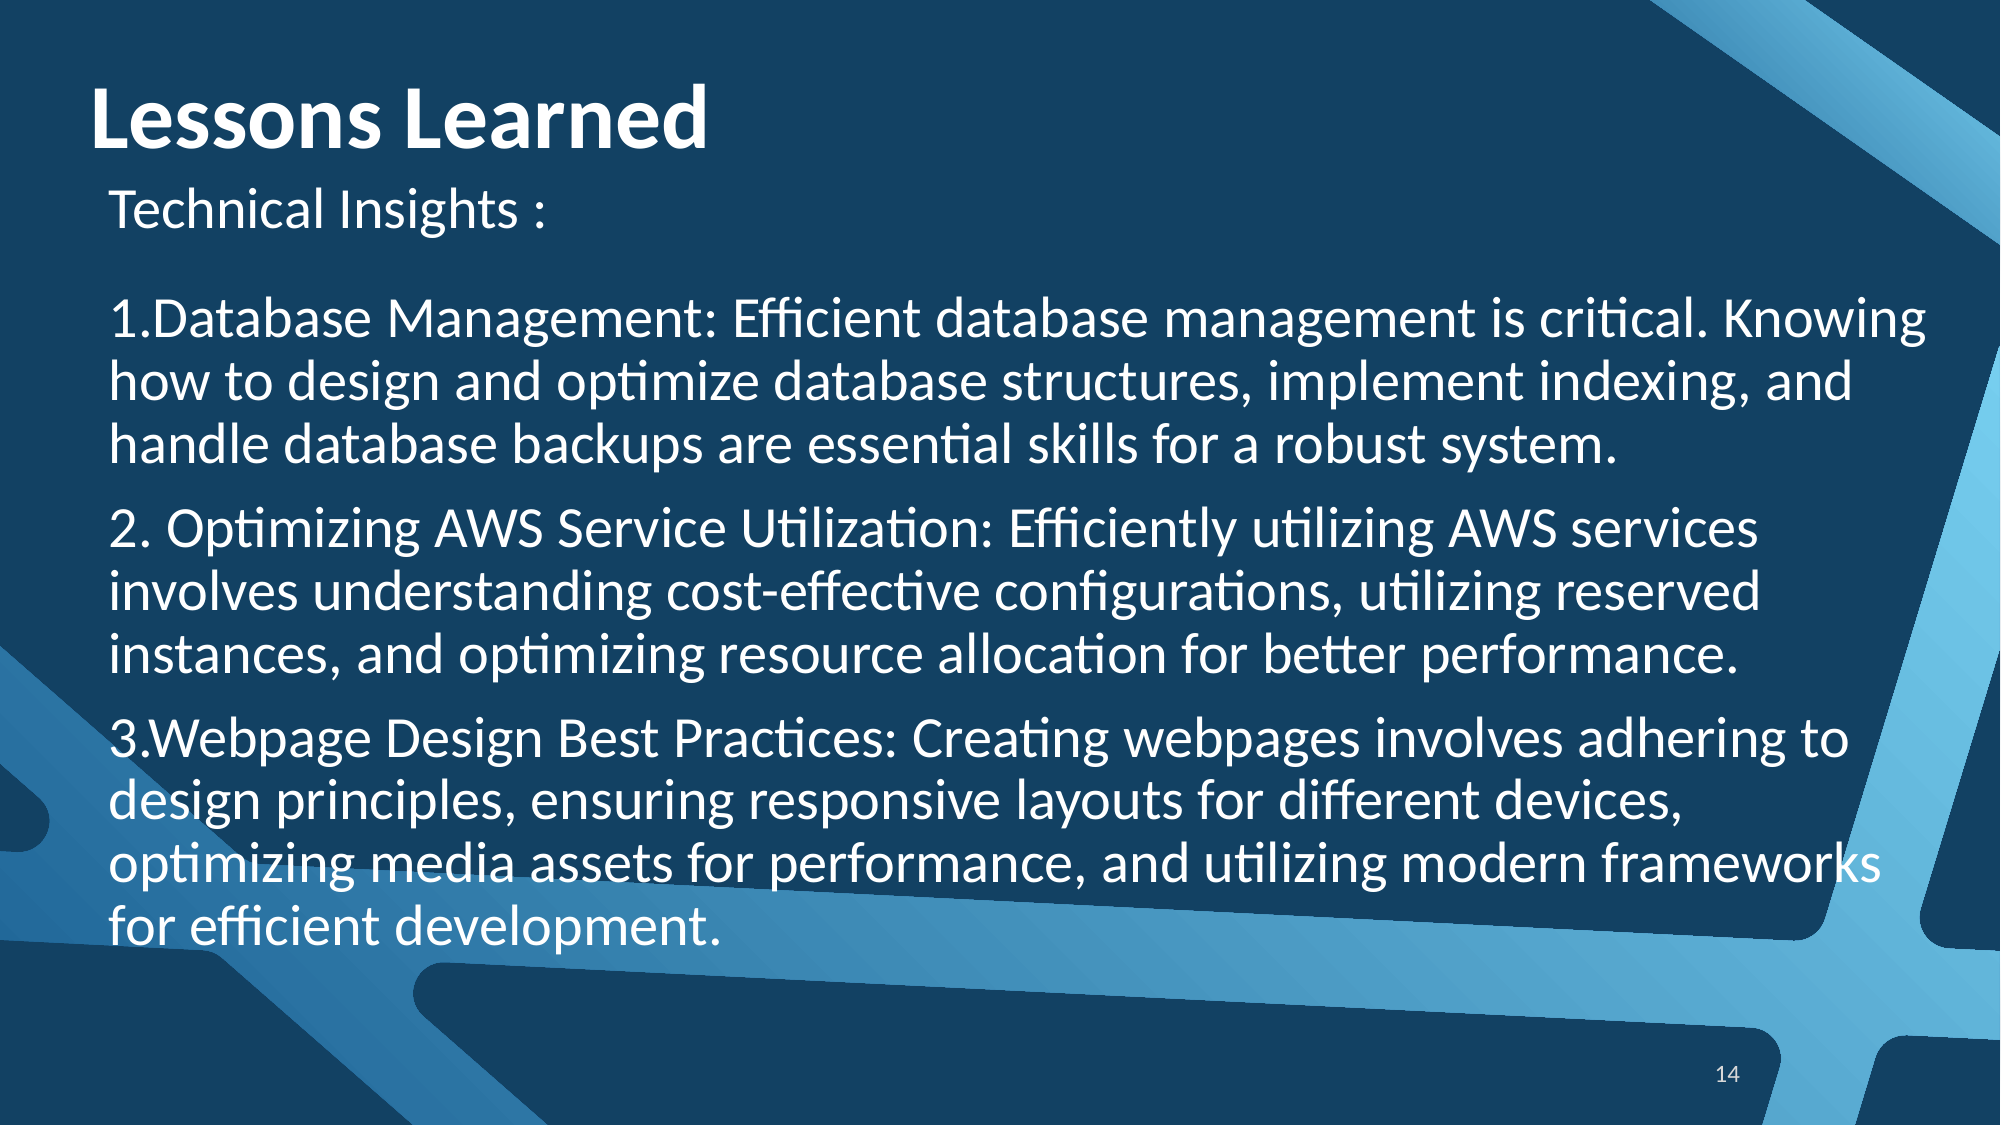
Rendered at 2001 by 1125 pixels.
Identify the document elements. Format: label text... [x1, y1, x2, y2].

slide_number 14 [1412, 1042, 1756, 1103]
title Lessons Learned [75, 9, 1800, 228]
list Technical Insights : 1.Database Management: Efficient database management is critical. Knowing how to design and optimize database structures, implement indexing, and handle database backups are essential skills for a robust system. 2. Optimizing AWS Service Utilization: Efficiently utilizing AWS services involves understanding cost-effective configurations, utilizing reserved instances, and optimizing resource allocation for better performance. 3.Webpage Design Best Practices: Creating webpages involves adhering to design principles, ensuring responsive layouts for different devices, optimizing media assets for performance, and utilizing modern frameworks for efficient development. [75, 171, 1948, 1103]
